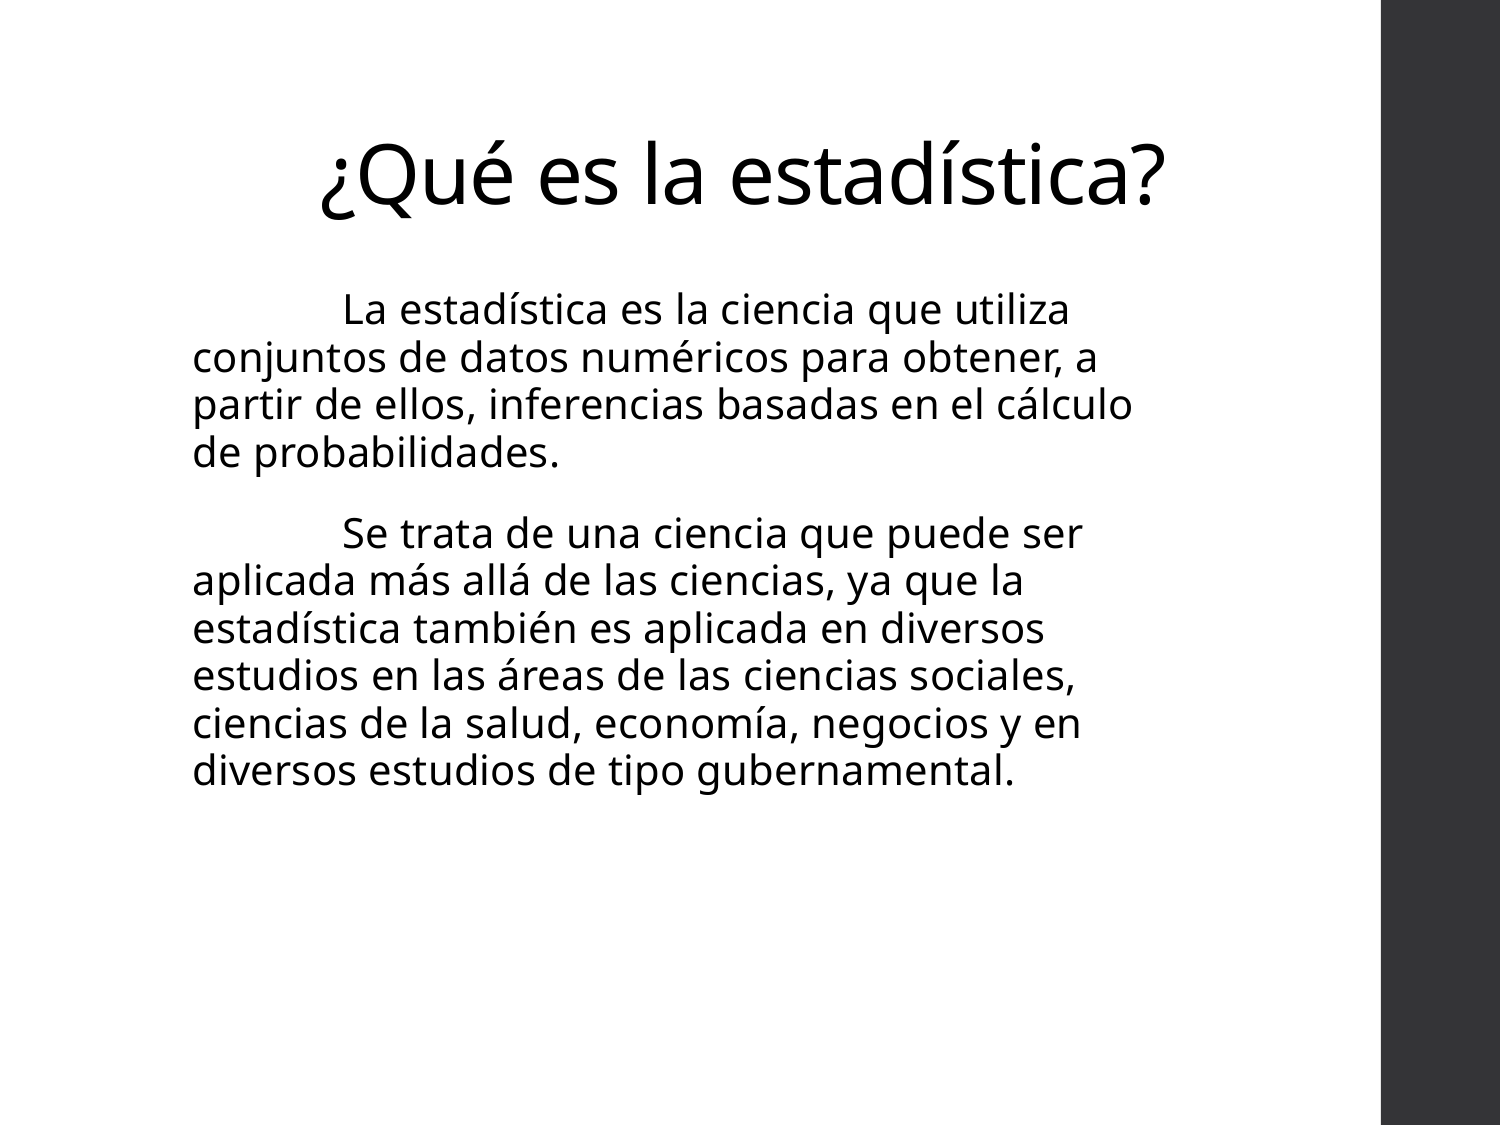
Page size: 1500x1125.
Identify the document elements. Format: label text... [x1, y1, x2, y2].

title ¿Qué es la estadística? [147, 113, 1341, 231]
list La estadística es la ciencia que utiliza conjuntos de datos numéricos para obtener, a partir de ellos, inferencias basadas en el cálculo de probabilidades. Se trata de una ciencia que puede ser aplicada más allá de las ciencias, ya que la estadística también es aplicada en diversos estudios en las áreas de las ciencias sociales, ciencias de la salud, economía, negocios y en diversos estudios de tipo gubernamental. [147, 278, 1206, 993]
